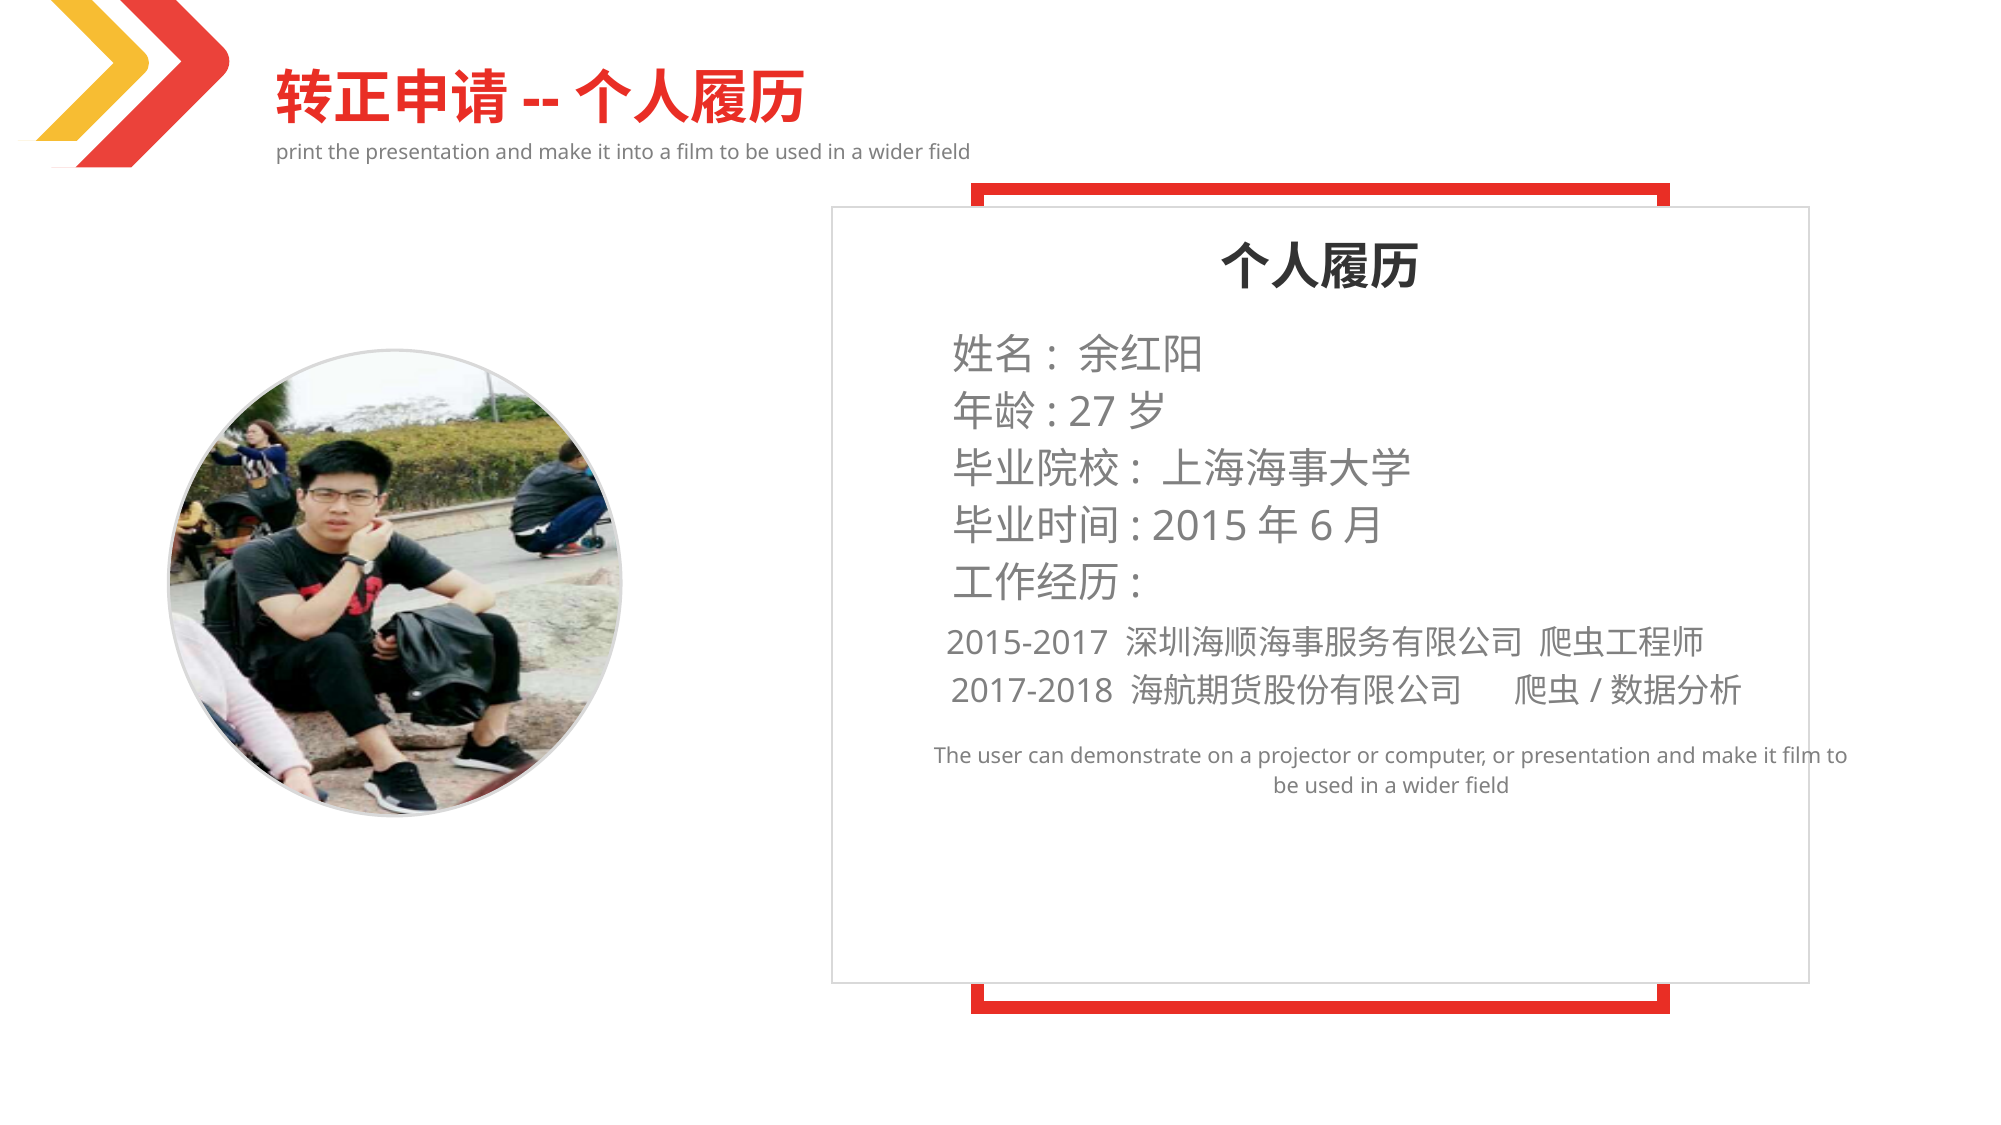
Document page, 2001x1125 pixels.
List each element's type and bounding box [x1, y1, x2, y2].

text_box [0, 0, 1169, 193]
text_box [167, 349, 622, 817]
text_box [832, 189, 1874, 1008]
